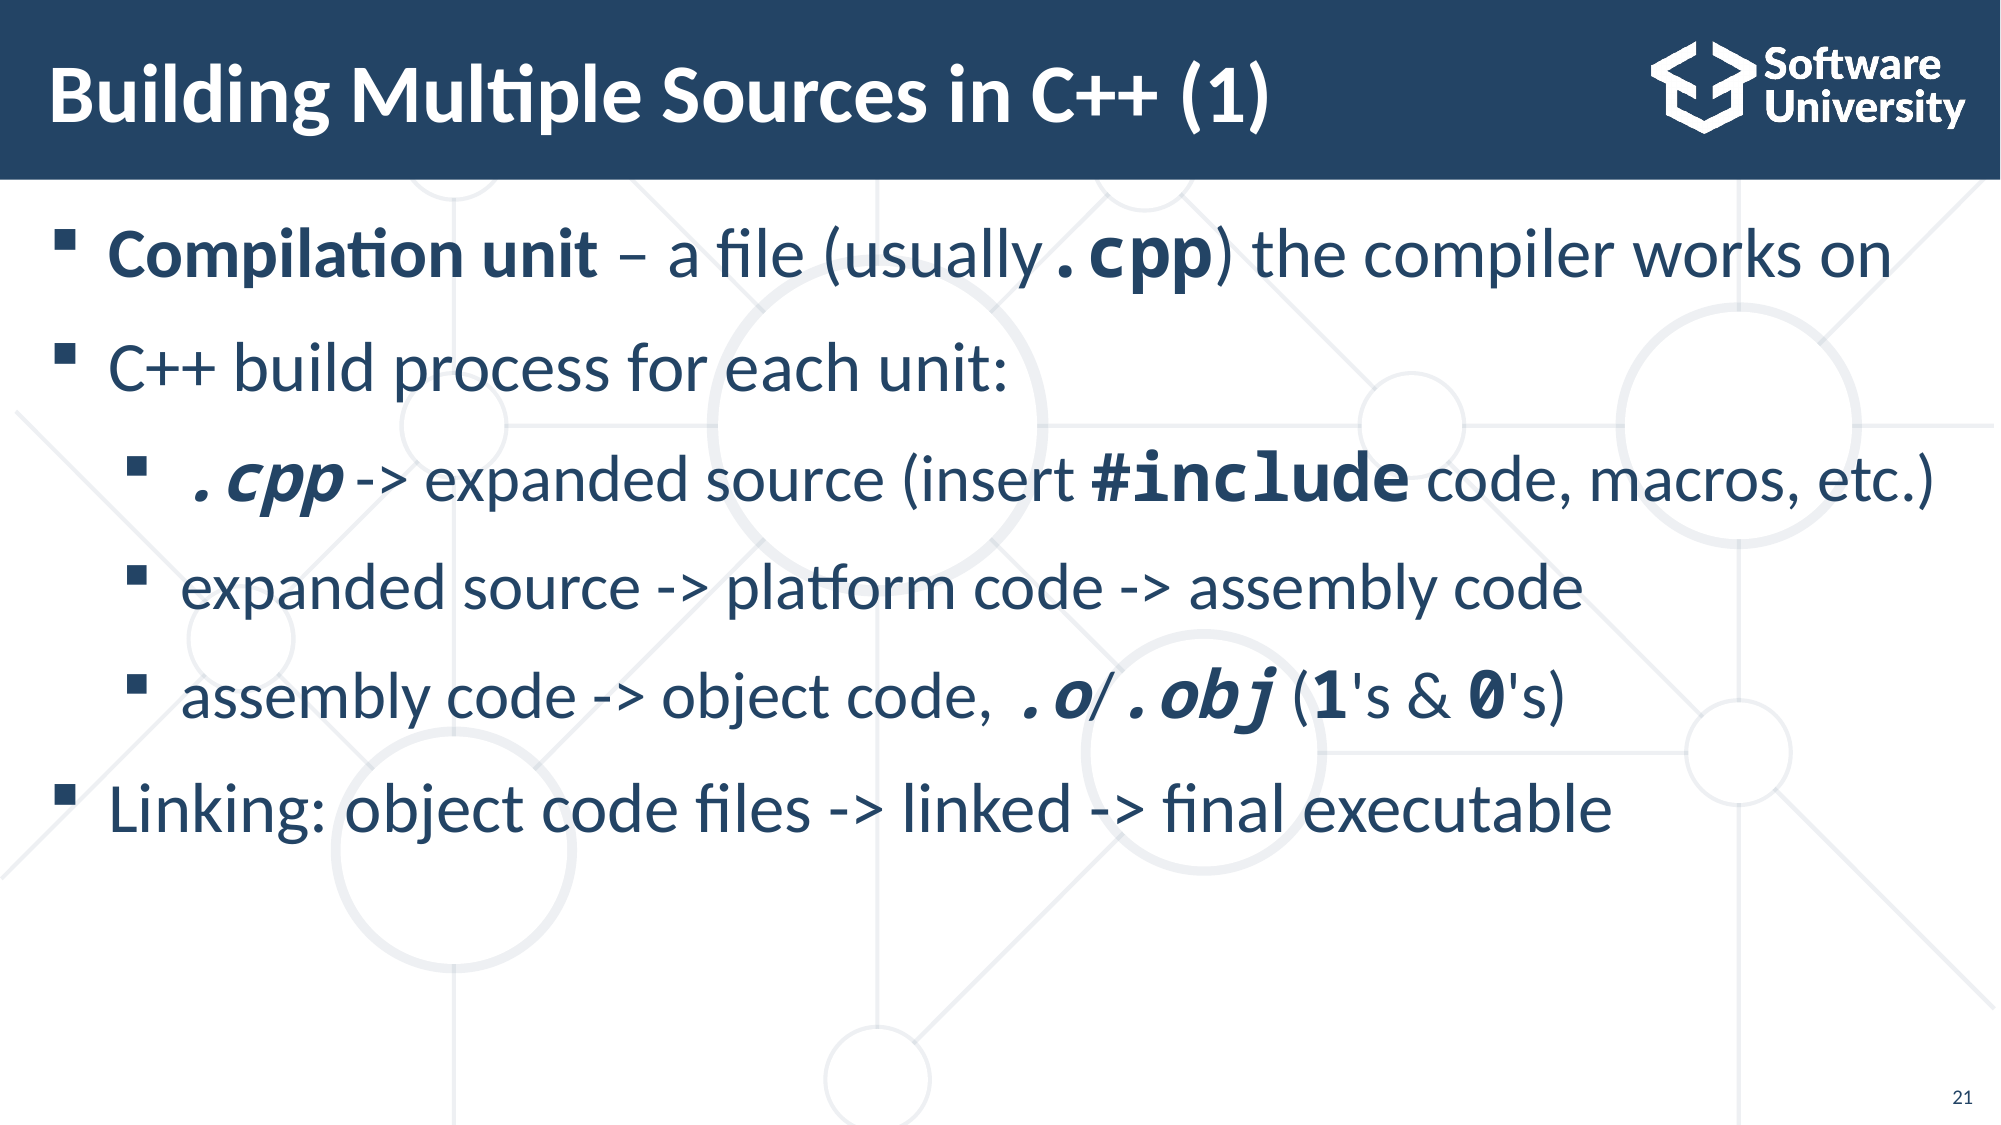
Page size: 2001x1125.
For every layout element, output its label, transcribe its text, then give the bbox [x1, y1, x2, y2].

list Compilation unit – a file (usually.cpp) the compiler works on C++ build process for each unit: .cpp -> expanded source (insert #include code, macros, etc.) expanded source -> platform code -> assembly code assembly code -> object code, .o/.obj (1's & 0's) Linking: object code files -> linked -> final executable [31, 196, 1970, 1104]
picture [1651, 41, 1966, 134]
slide_number 21 [1927, 1067, 1989, 1117]
title Building Multiple Sources in C++ (1) [31, 16, 1625, 162]
